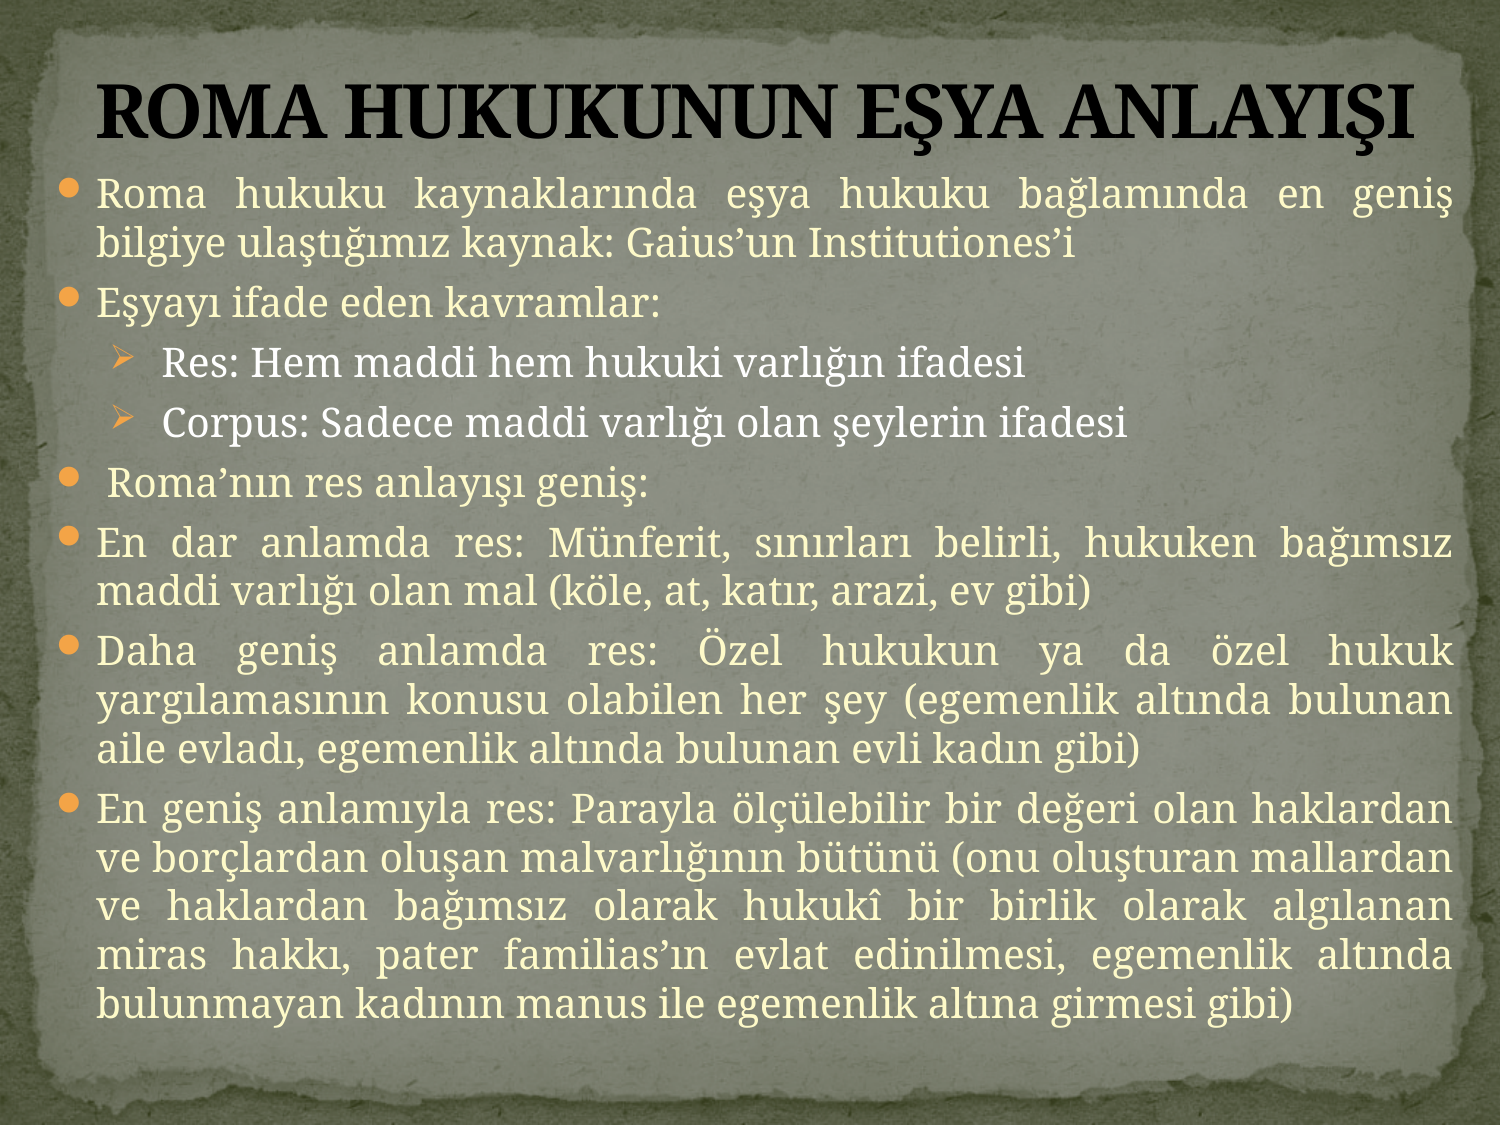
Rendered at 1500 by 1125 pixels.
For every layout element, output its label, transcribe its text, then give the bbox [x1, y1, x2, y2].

title ROMA HUKUKUNUN EŞYA ANLAYIŞI [41, 33, 1471, 161]
list Roma hukuku kaynaklarında eşya hukuku bağlamında en geniş bilgiye ulaştığımız kaynak: Gaius’un Institutiones’i Eşyayı ifade eden kavramlar: Res: Hem maddi hem hukuki varlığın ifadesi Corpus: Sadece maddi varlığı olan şeylerin ifadesi Roma’nın res anlayışı geniş: En dar anlamda res: Münferit, sınırları belirli, hukuken bağımsız maddi varlığı olan mal (köle, at, katır, arazi, ev gibi) Daha geniş anlamda res: Özel hukukun ya da özel hukuk yargılamasının konusu olabilen her şey (egemenlik altında bulunan aile evladı, egemenlik altında bulunan evli kadın gibi) En geniş anlamıyla res: Parayla ölçülebilir bir değeri olan haklardan ve borçlardan oluşan malvarlığının bütünü (onu oluşturan mallardan ve haklardan bağımsız olarak hukukî bir birlik olarak algılanan miras hakkı, pater familias’ın evlat edinilmesi, egemenlik altında bulunmayan kadının manus ile egemenlik altına girmesi gibi) [41, 161, 1471, 1083]
